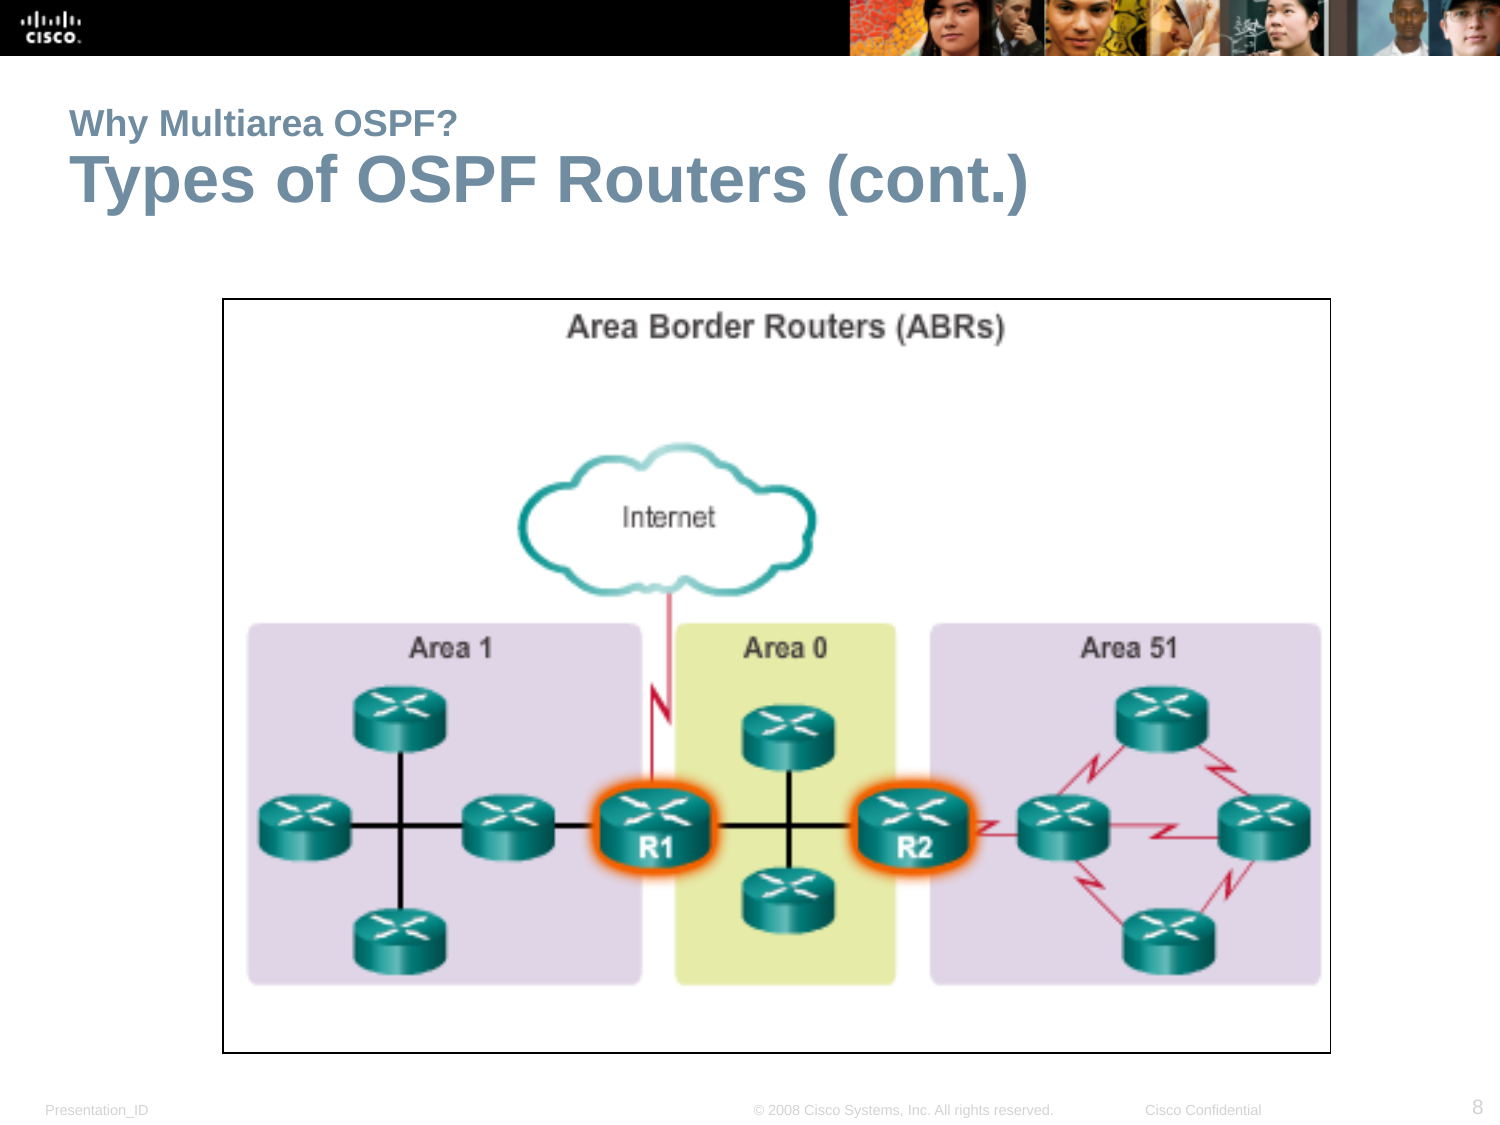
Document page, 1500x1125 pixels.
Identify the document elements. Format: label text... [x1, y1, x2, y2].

picture [223, 299, 1330, 1053]
title Why Multiarea OSPF? Types of OSPF Routers (cont.) [55, 80, 1444, 224]
picture [0, 0, 1500, 56]
